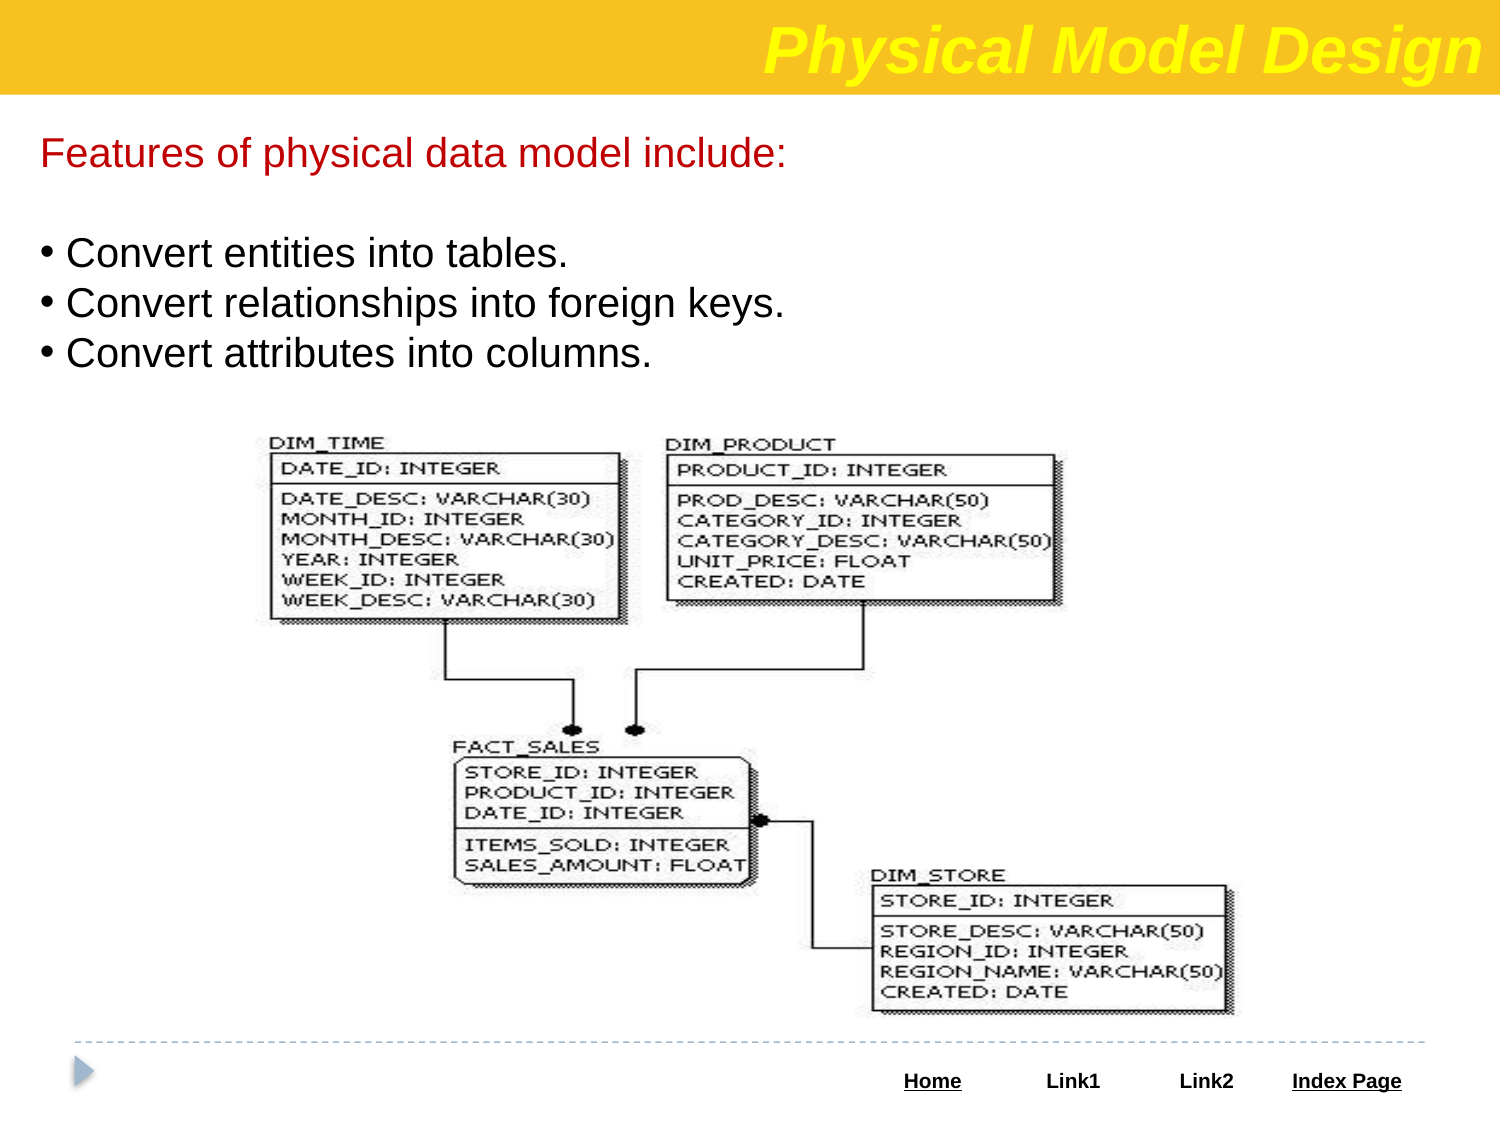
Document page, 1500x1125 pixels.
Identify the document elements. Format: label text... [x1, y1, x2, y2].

text_box Features of physical data model include: Convert entities into tables. Convert relationships into foreign keys. Convert attributes into columns. [24, 126, 1463, 377]
text_box Physical Model Design [0, 0, 1500, 95]
picture [237, 424, 1288, 1032]
